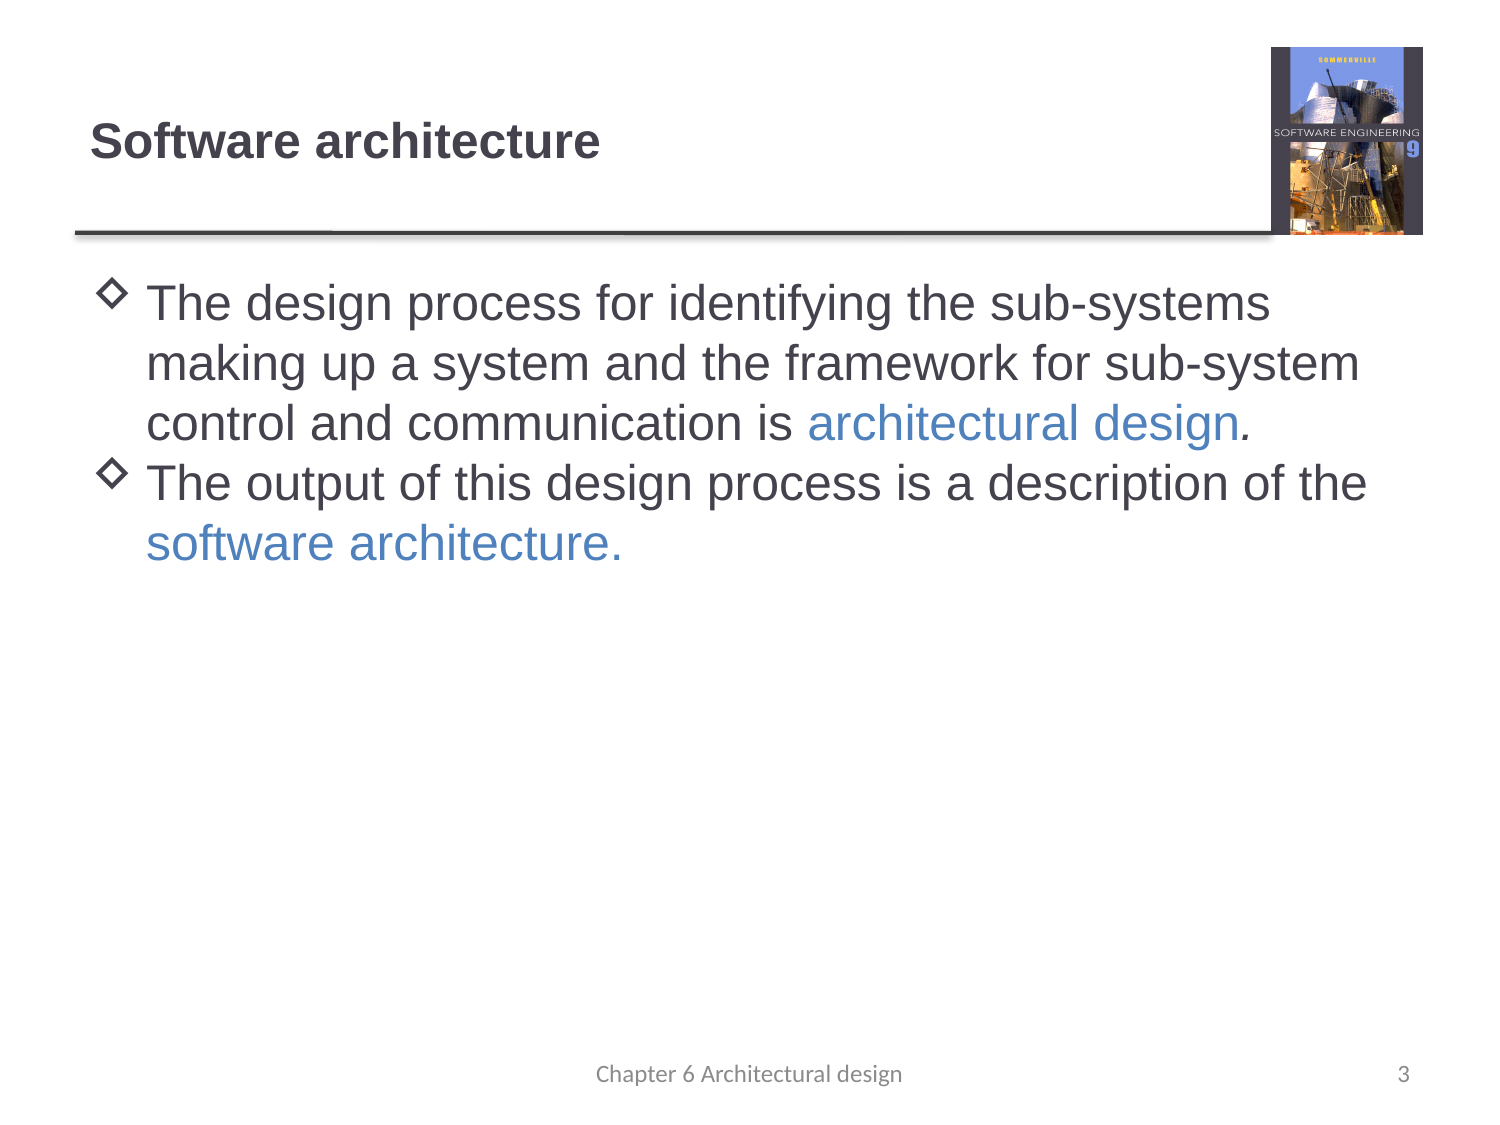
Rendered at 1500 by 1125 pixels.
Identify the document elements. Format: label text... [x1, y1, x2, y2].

picture [1272, 47, 1423, 235]
text_box Chapter 6 Architectural design [512, 1042, 988, 1103]
text_box <number> [1074, 1042, 1425, 1103]
text_box Software architecture [74, 45, 1272, 233]
text_box The design process for identifying the sub-systems making up a system and the framework for sub-system control and communication is architectural design. The output of this design process is a description of the software architecture. [75, 262, 1425, 1005]
